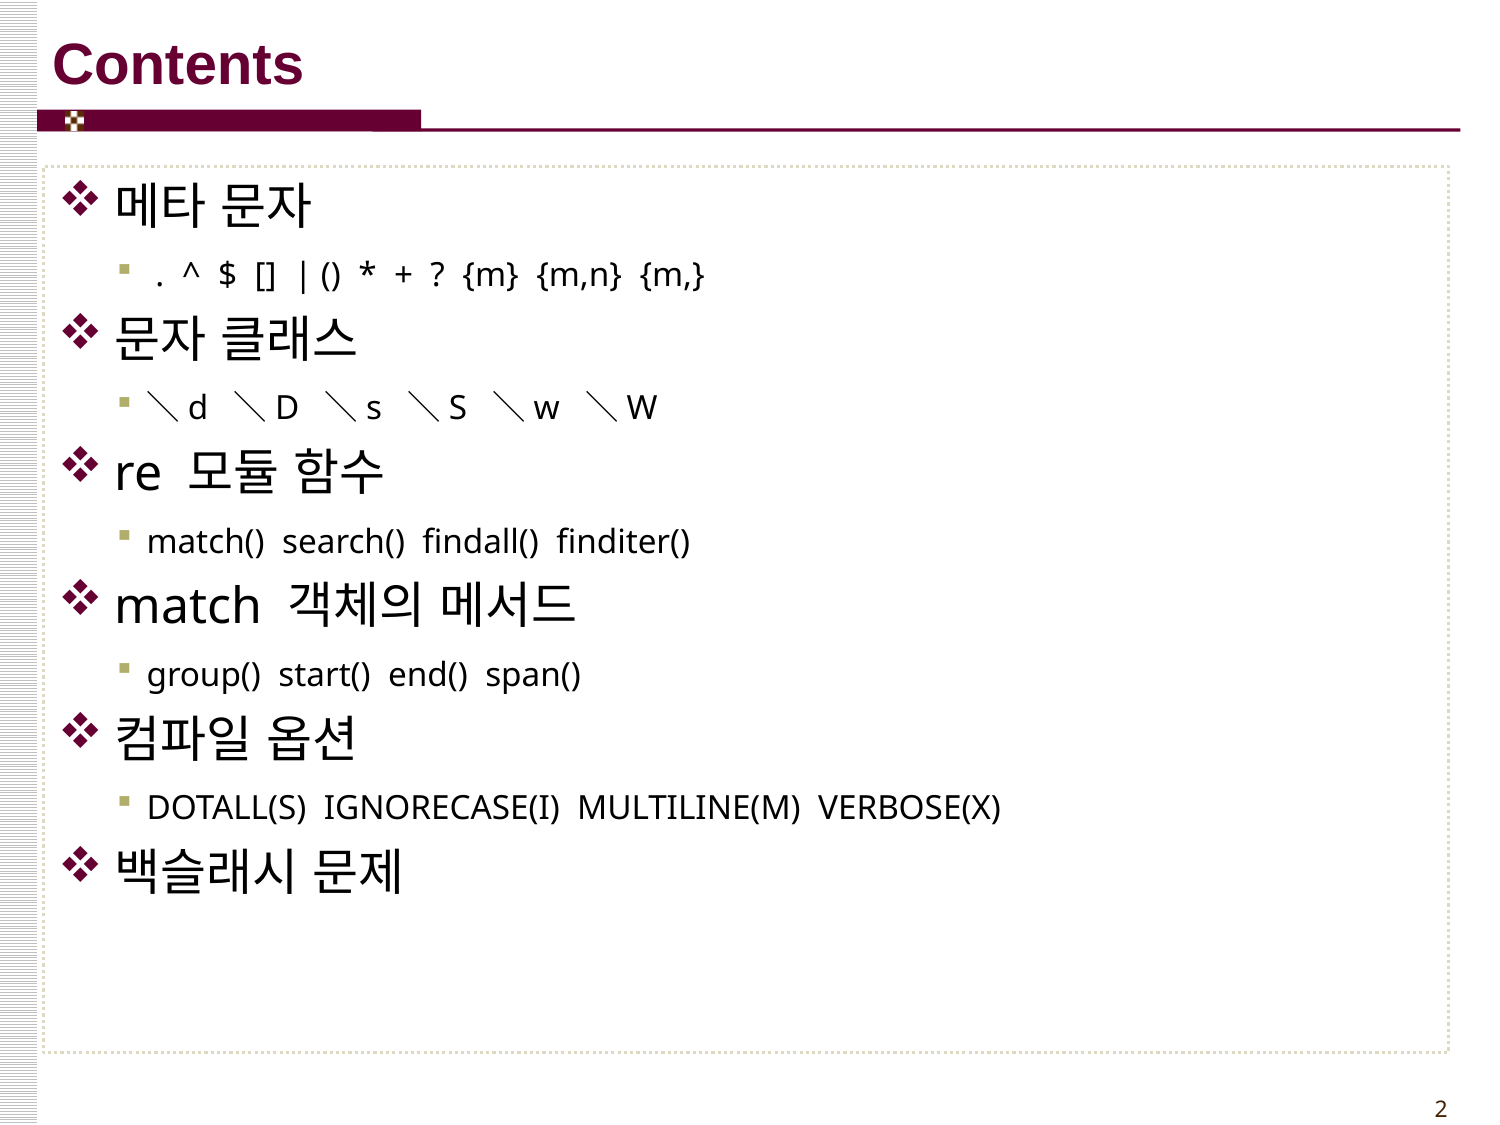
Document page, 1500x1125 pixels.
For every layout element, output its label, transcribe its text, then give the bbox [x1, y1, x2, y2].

picture [65, 111, 84, 131]
list 메타 문자 . ^ $ [] | () * + ? {m} {m,n} {m,} 문자 클래스 ＼d ＼D ＼s ＼S ＼w ＼W re 모듈 함수 match() search() findall() finditer() match 객체의 메서드 group() start() end() span() 컴파일 옵션 DOTALL(S) IGNORECASE(I) MULTILINE(M) VERBOSE(X) 백슬래시 문제 [42, 165, 1450, 1054]
